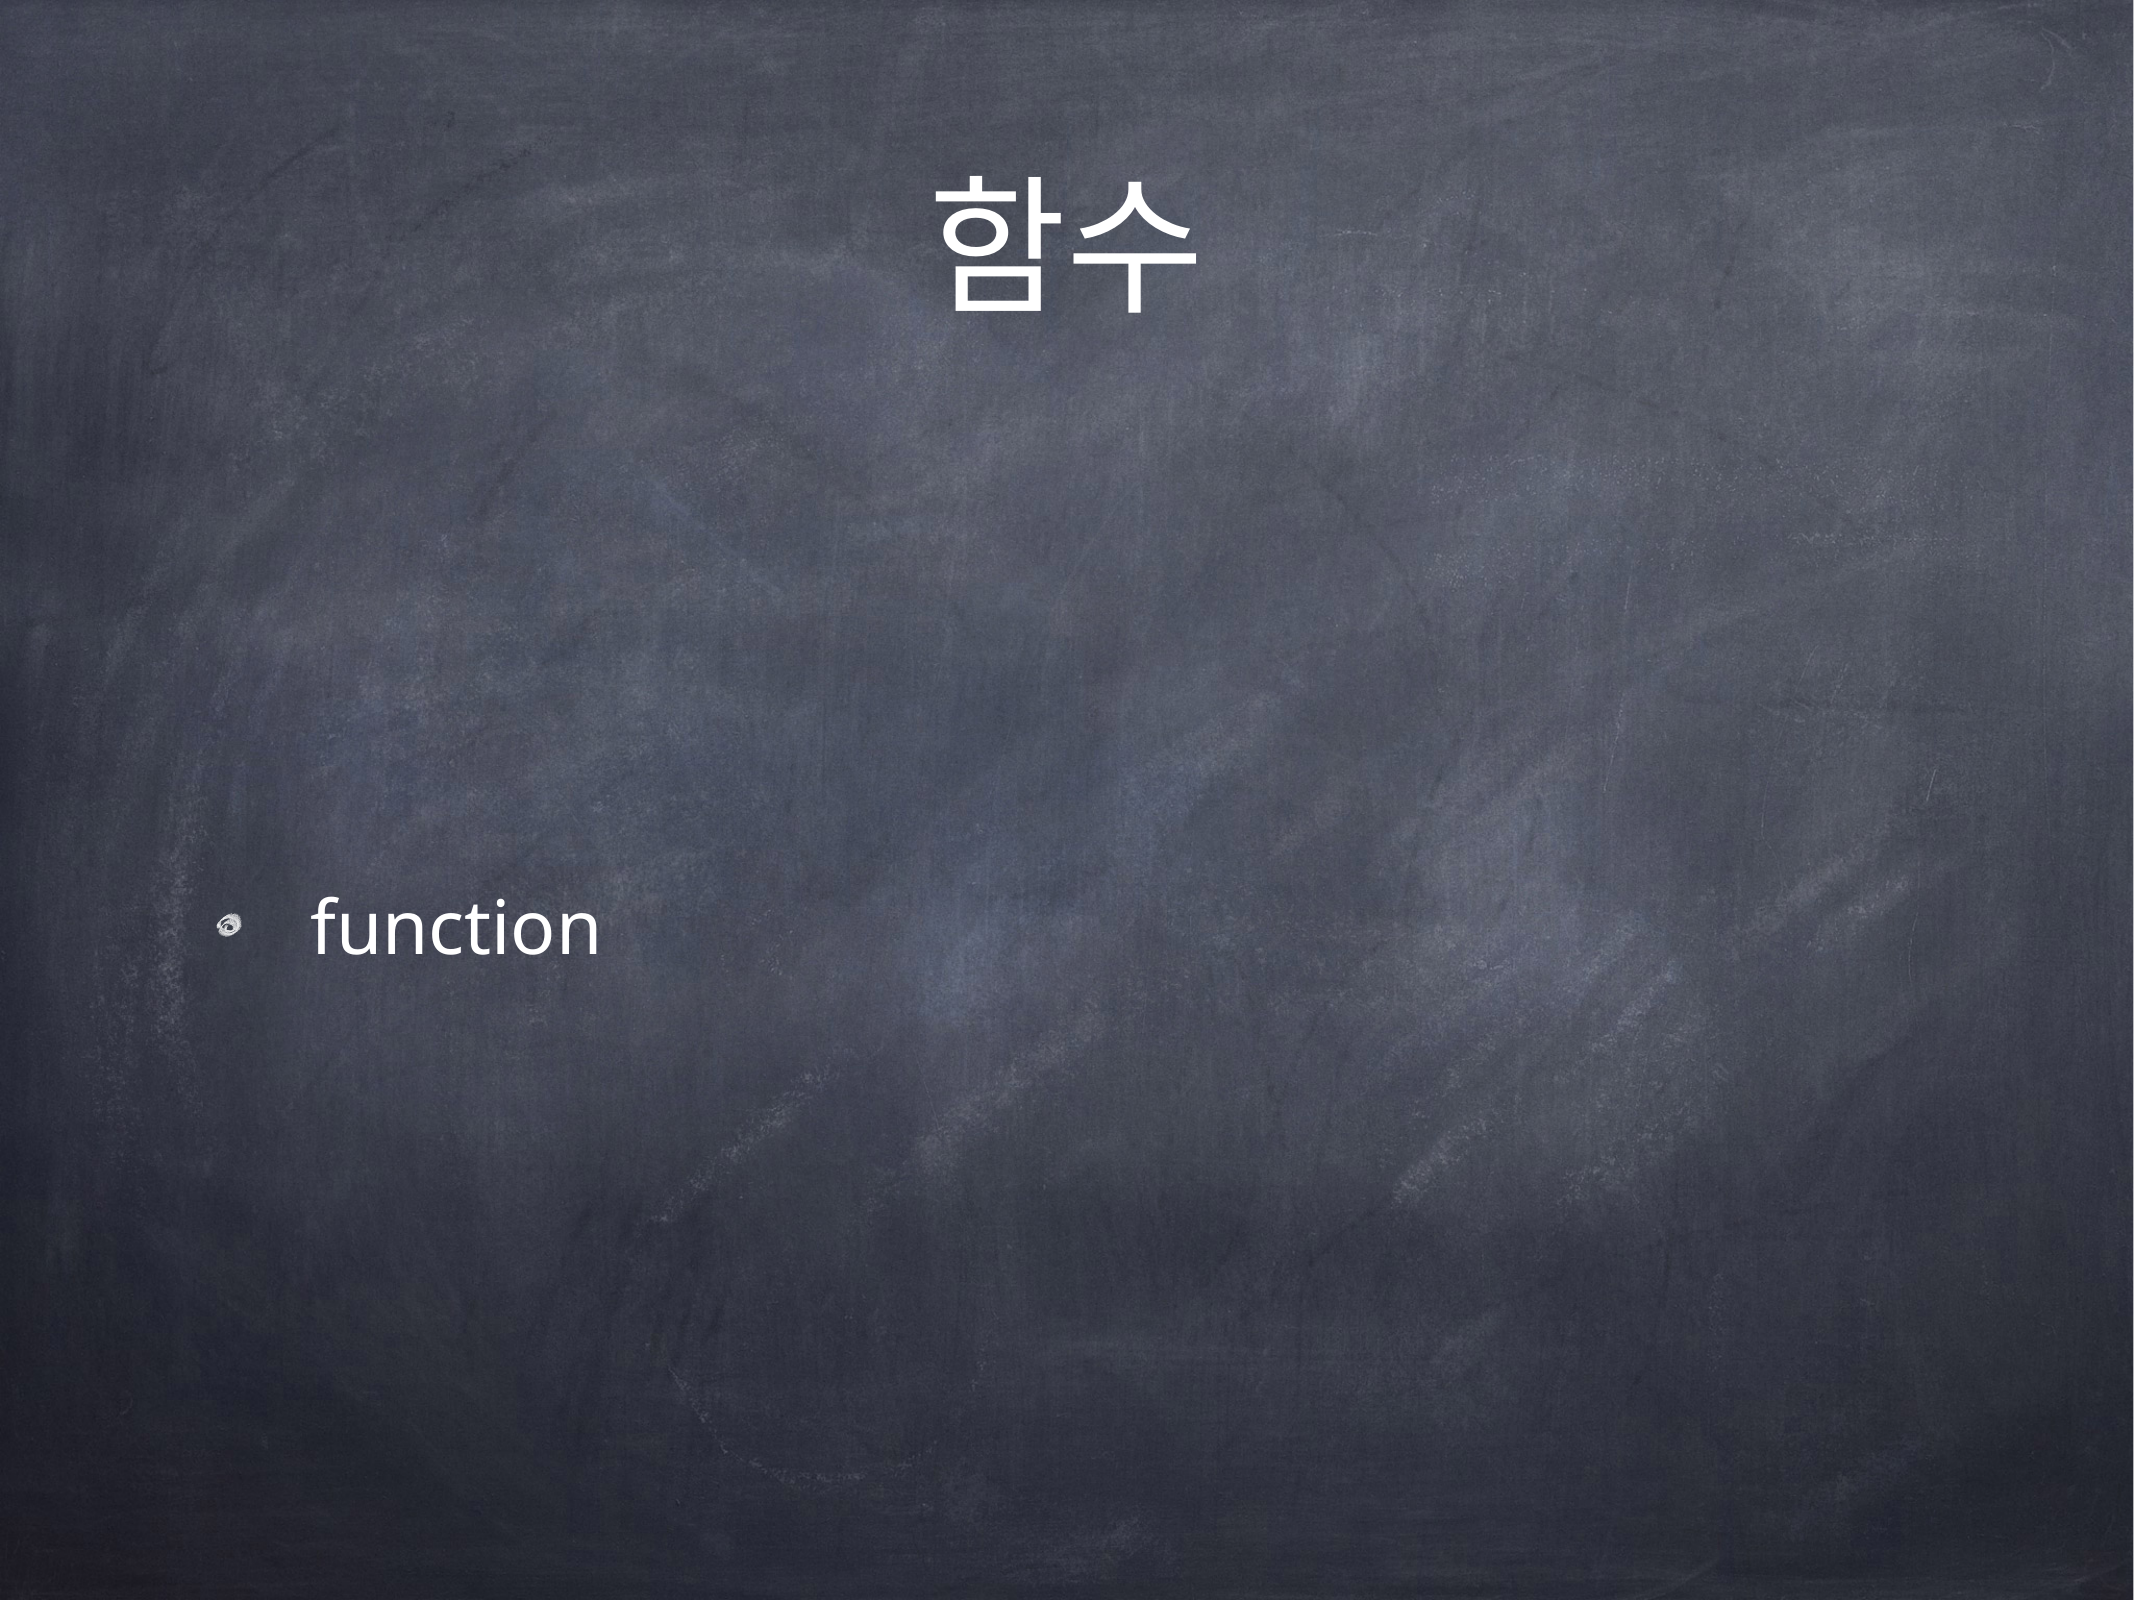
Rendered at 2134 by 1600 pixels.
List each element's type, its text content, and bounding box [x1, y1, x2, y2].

title 함수 [207, 32, 1926, 451]
list function [207, 453, 1926, 1397]
picture [0, 0, 2134, 1600]
